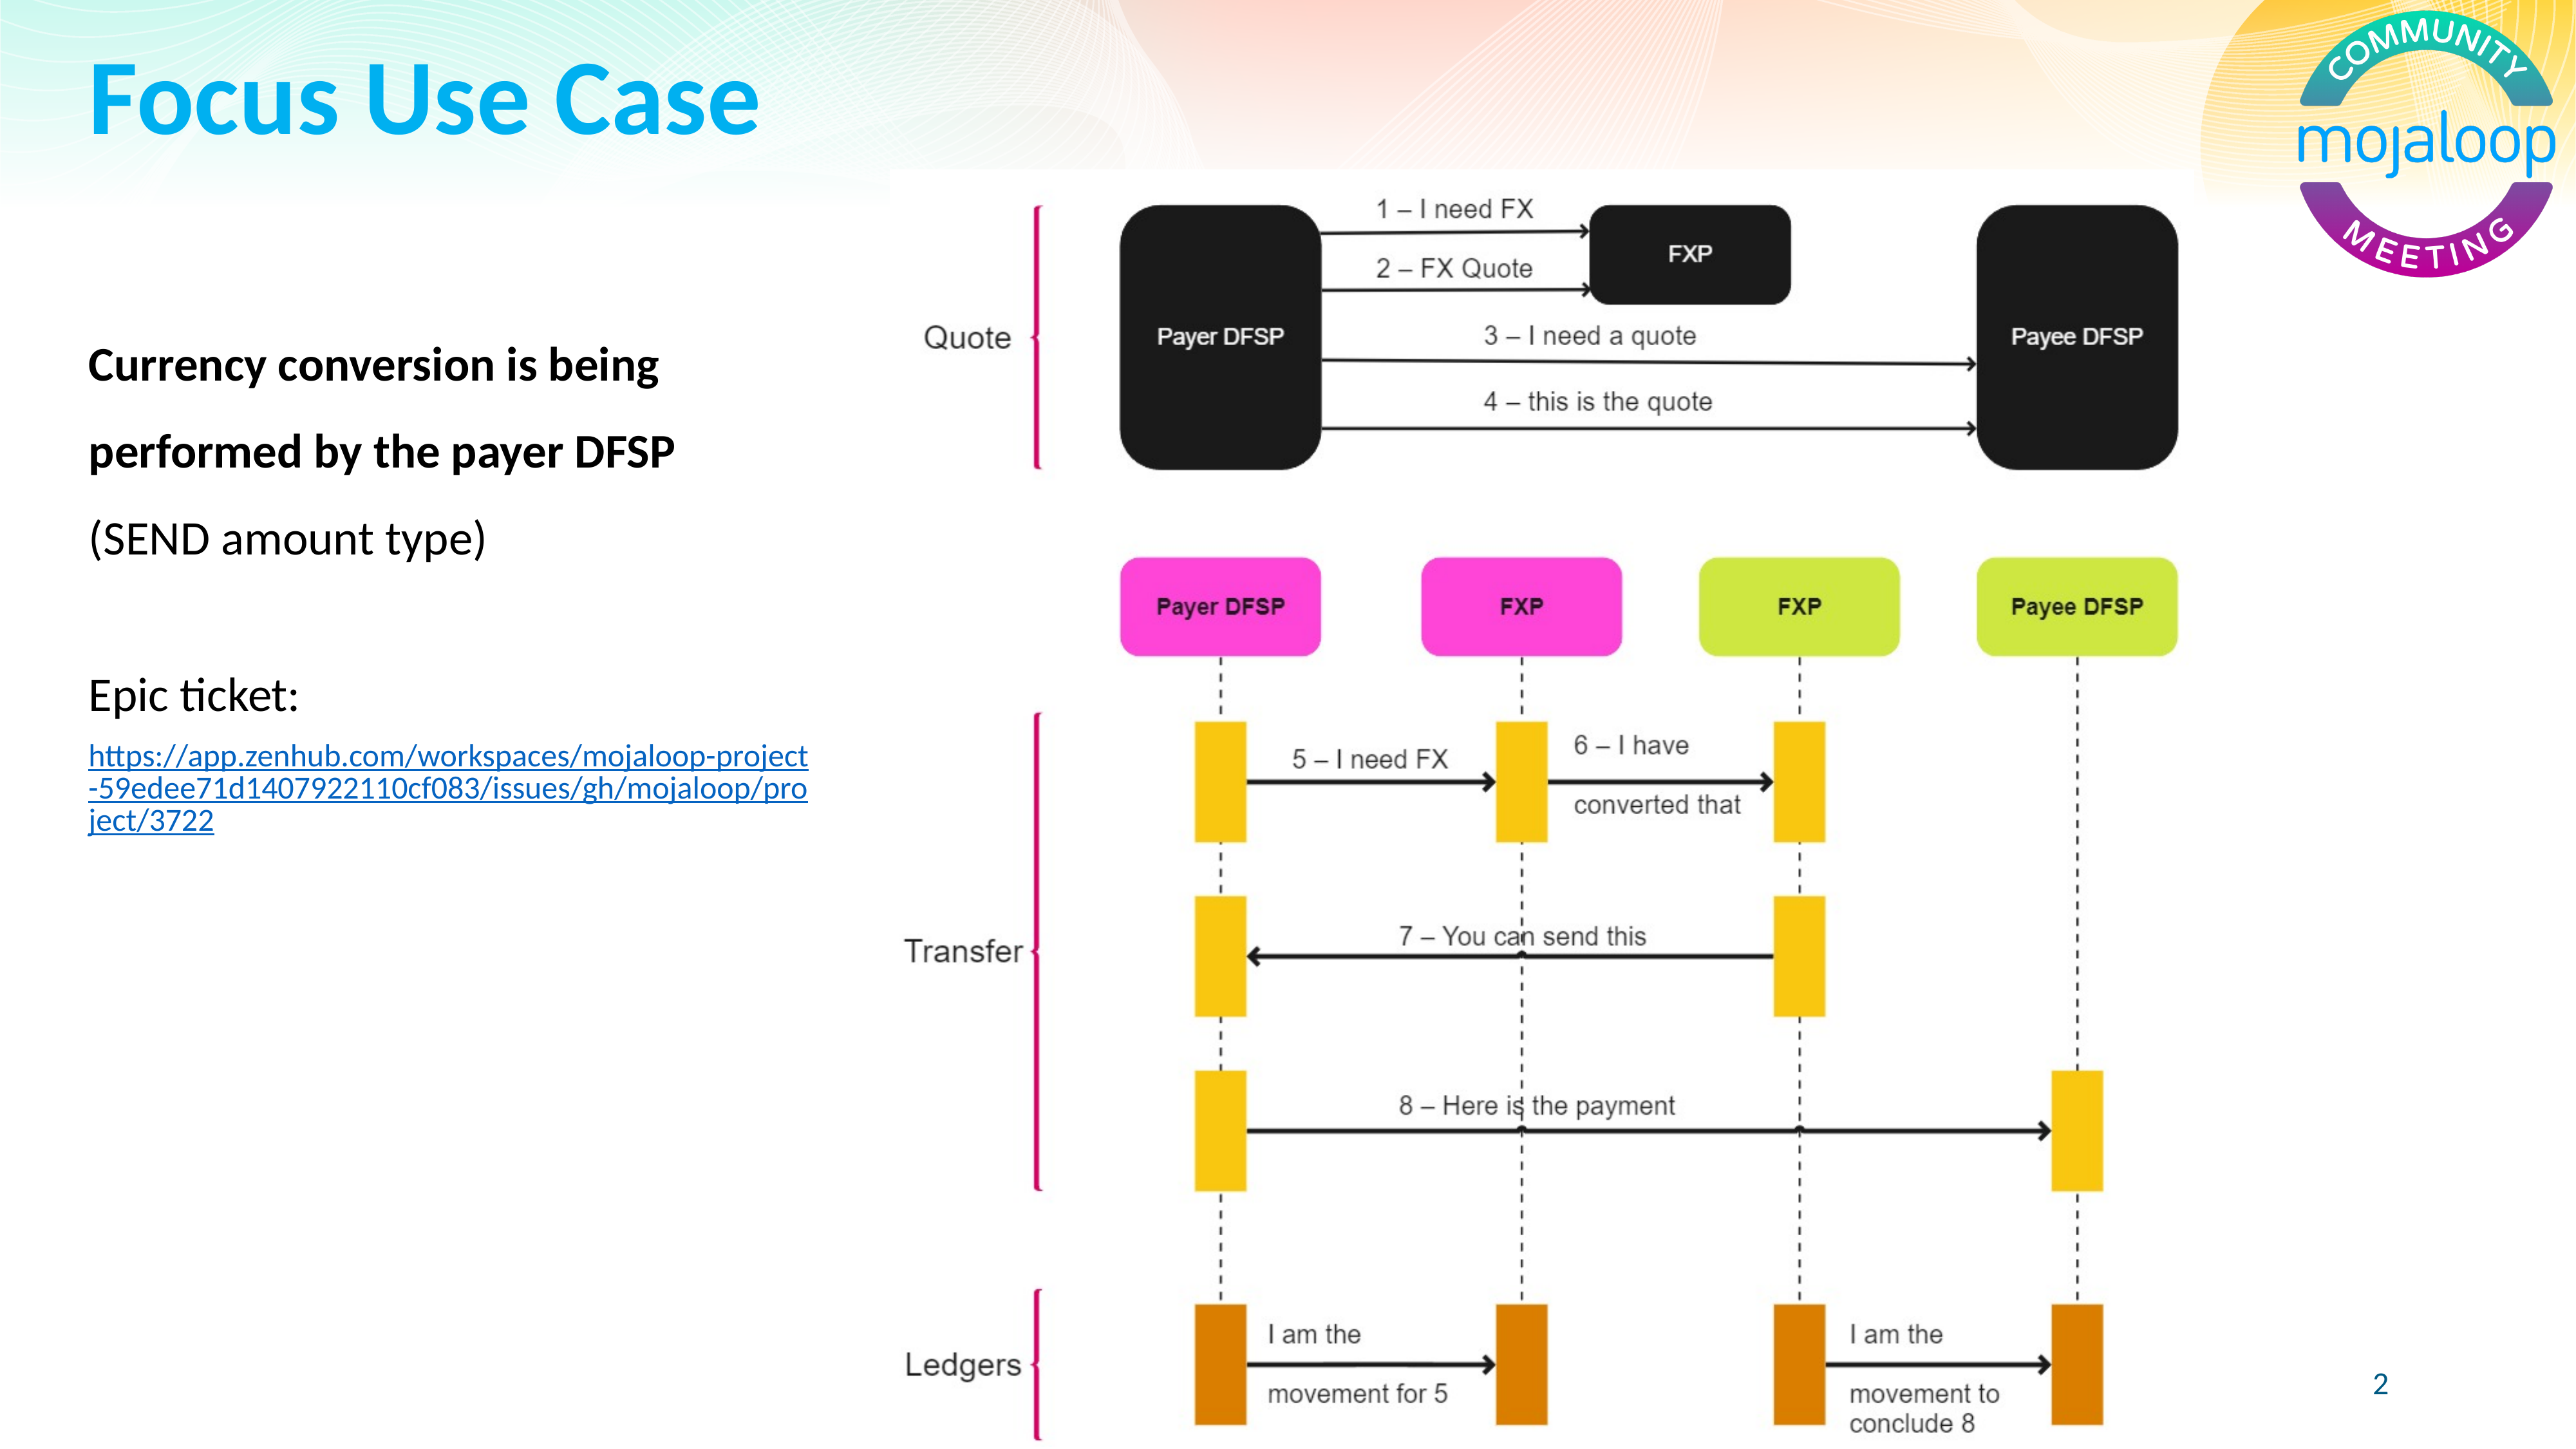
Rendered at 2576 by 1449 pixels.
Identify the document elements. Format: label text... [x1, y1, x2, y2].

title Focus Use Case [79, 0, 2073, 240]
picture [2201, 0, 2576, 345]
slide_number 2 [2194, 1343, 2399, 1421]
text_box https://app.zenhub.com/workspaces/mojaloop-project-59edee71d1407922110cf083/issues/gh/mojaloop/project/3722 [79, 730, 818, 817]
text_box Currency conversion is being performed by the payer DFSP (SEND amount type) [79, 298, 864, 569]
picture [0, 169, 2576, 1447]
text_box Epic ticket: [79, 629, 864, 726]
